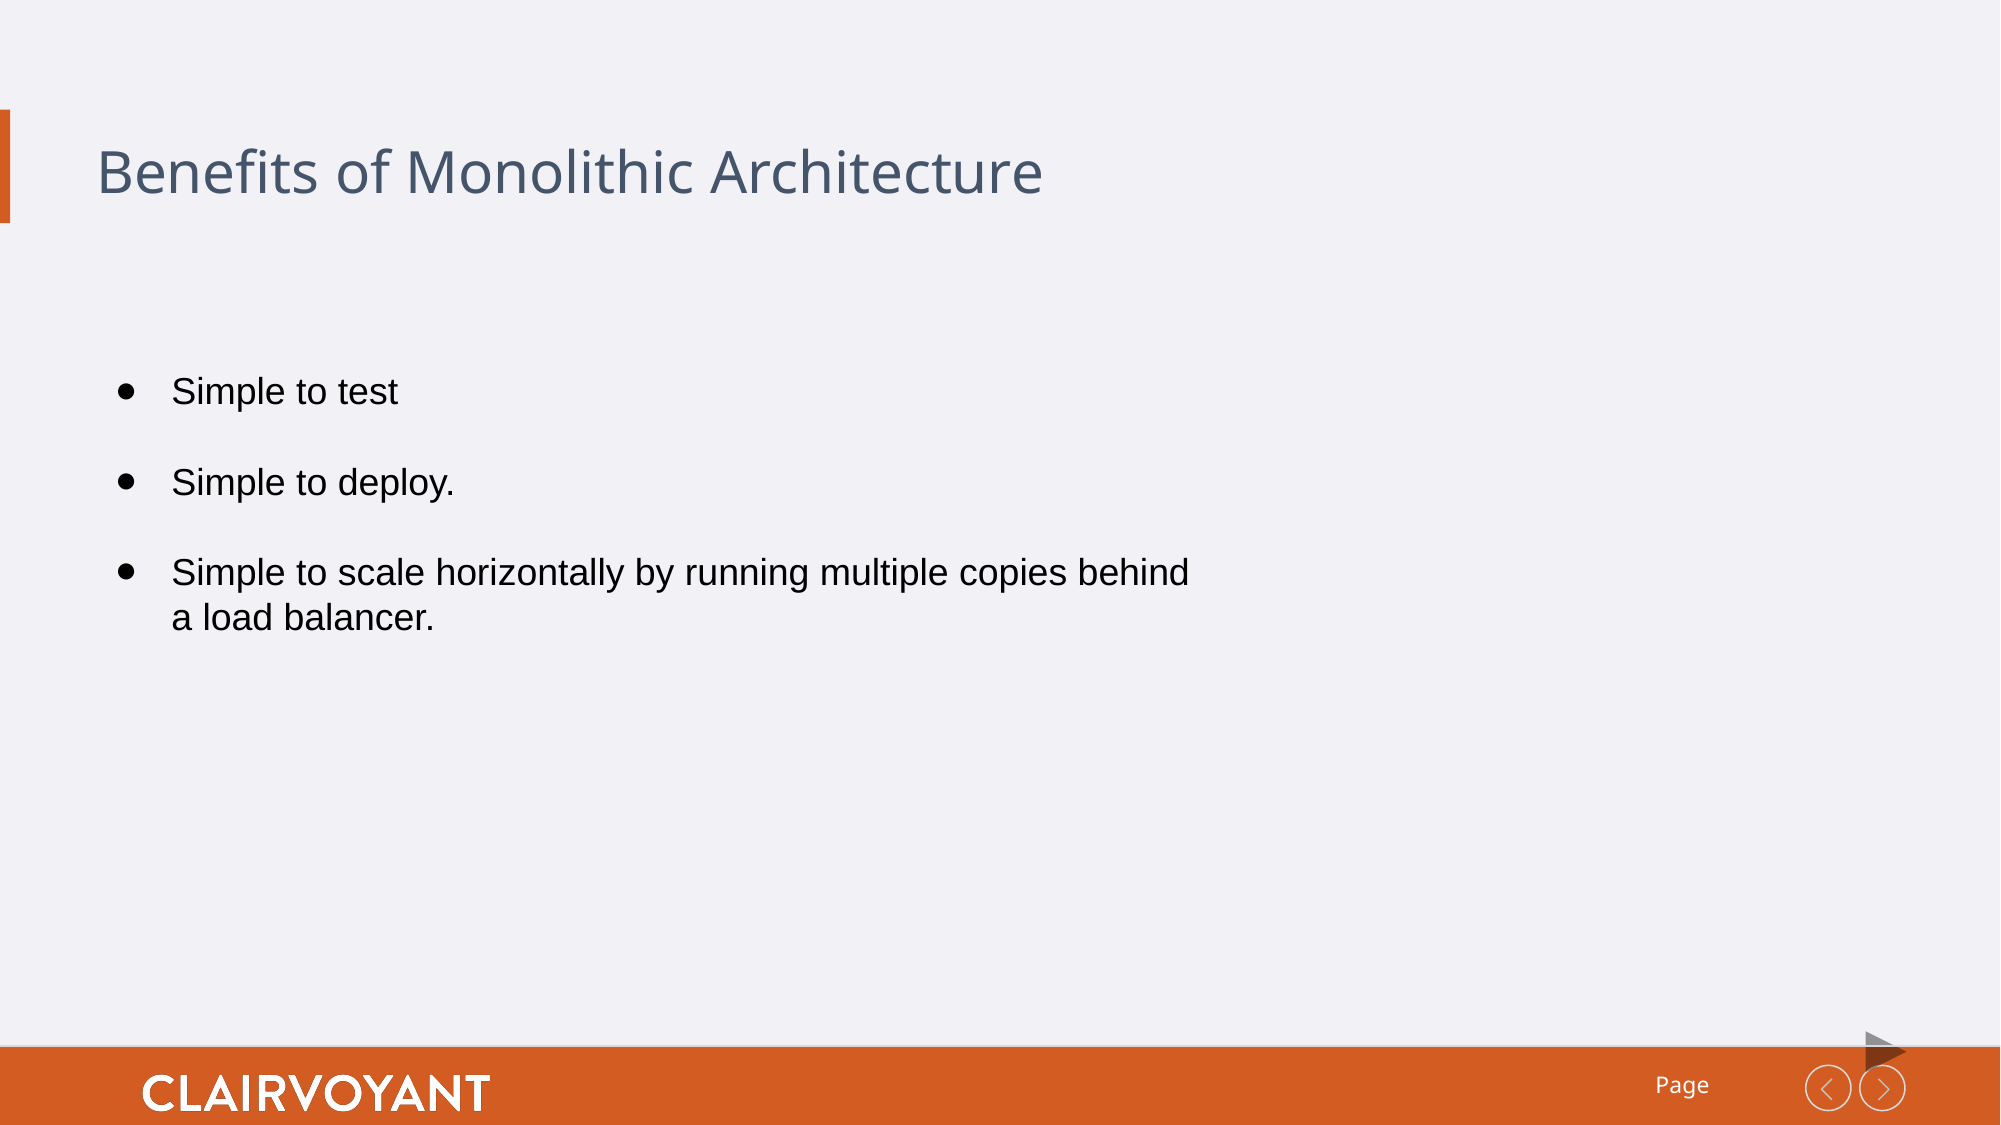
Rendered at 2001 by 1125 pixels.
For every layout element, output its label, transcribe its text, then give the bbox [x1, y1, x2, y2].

picture [101, 1031, 534, 1125]
title Benefits of Monolithic Architecture [81, 107, 1223, 242]
text_box Simple to test Simple to deploy. Simple to scale horizontally by running multiple copies behind a load balancer. [81, 307, 1223, 983]
